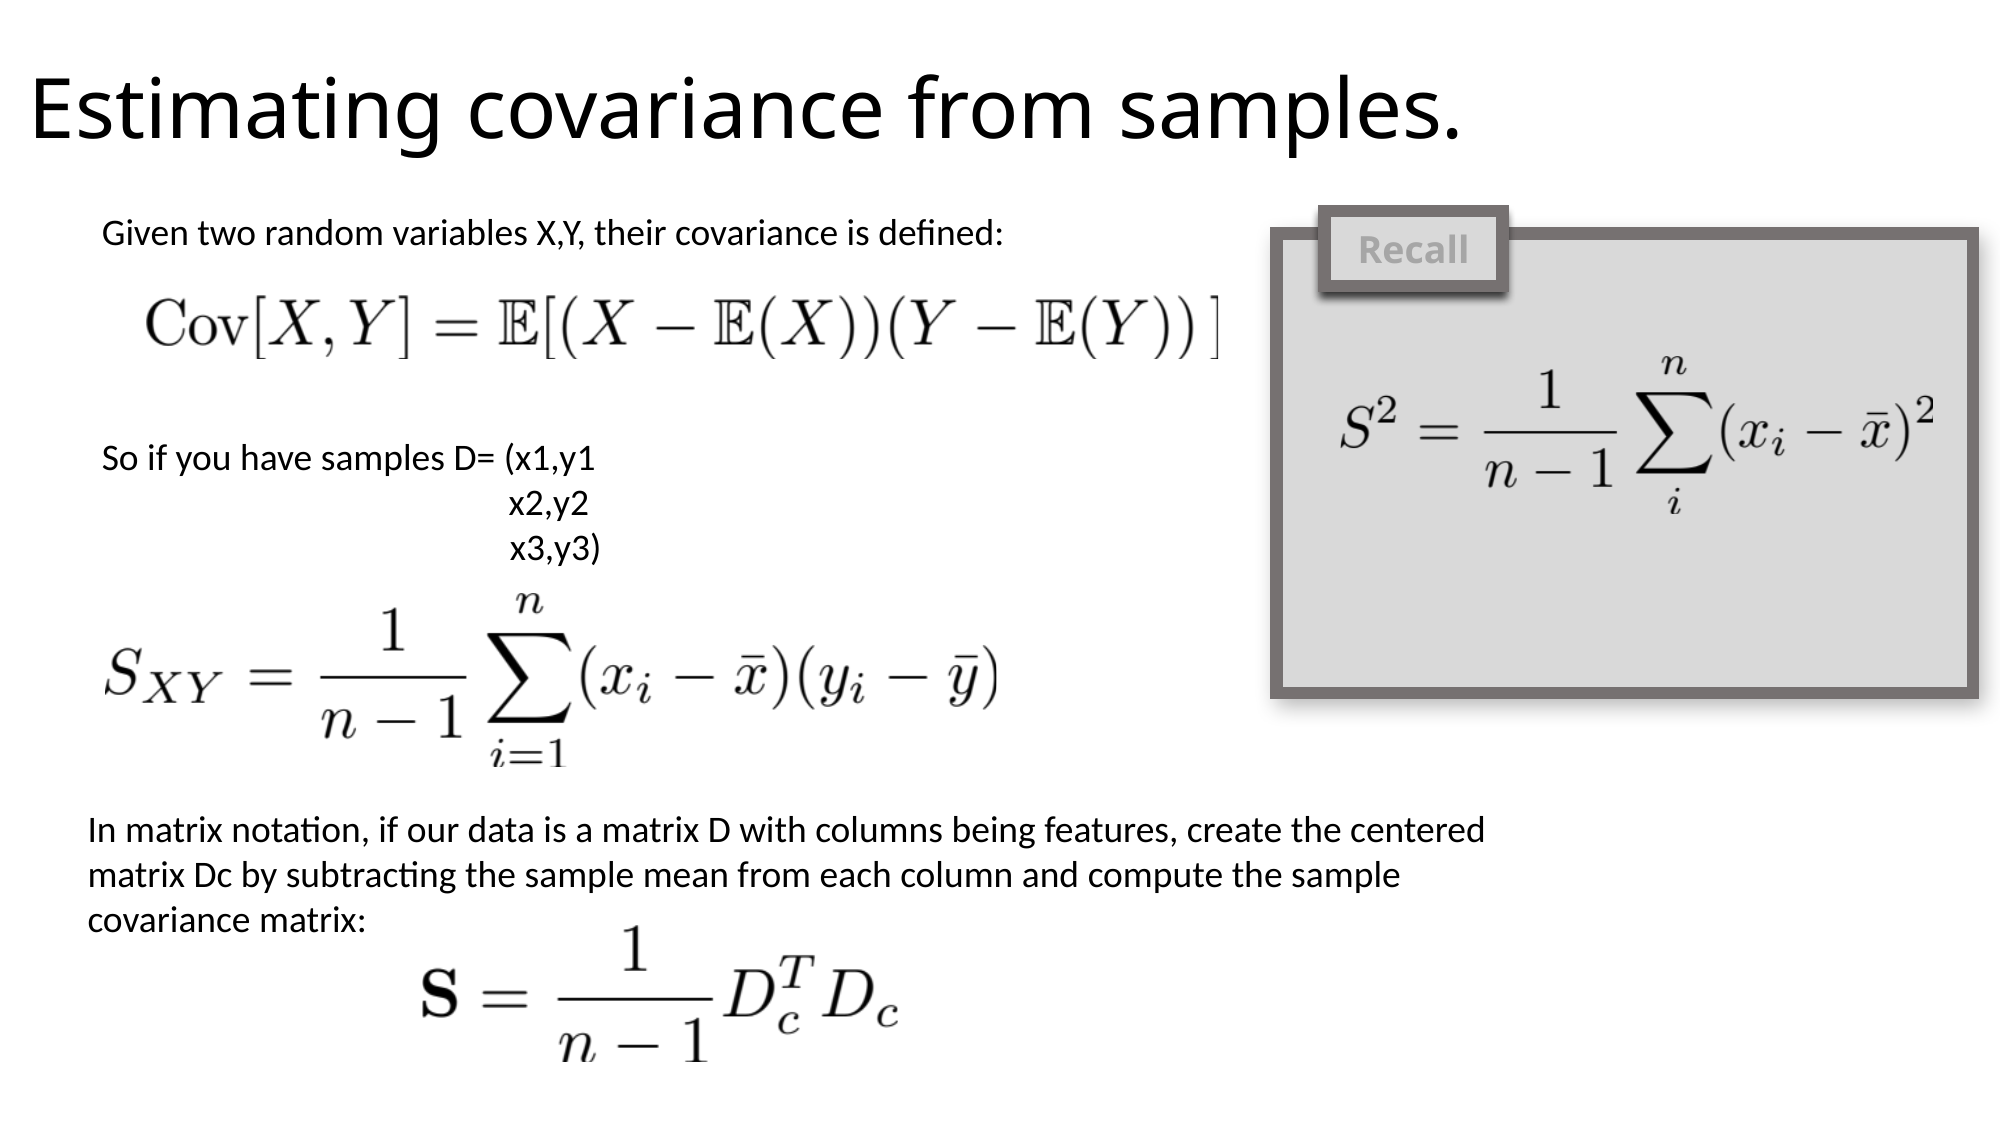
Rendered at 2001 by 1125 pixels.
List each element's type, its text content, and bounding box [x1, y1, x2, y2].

title Estimating covariance from samples. [14, 3, 1761, 221]
text_box In matrix notation, if our data is a matrix D with columns being features, create the centered matrix Dc by subtracting the sample mean from each column and compute the sample covariance matrix: [72, 797, 1565, 948]
picture [422, 924, 899, 1062]
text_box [1276, 211, 1974, 694]
text_box Given two random variables X,Y, their covariance is defined: So if you have samples D= (x1,y1 x2,y2 x3,y3) [87, 200, 1124, 665]
picture [1340, 356, 1933, 514]
picture [104, 593, 997, 767]
picture [145, 294, 1219, 359]
